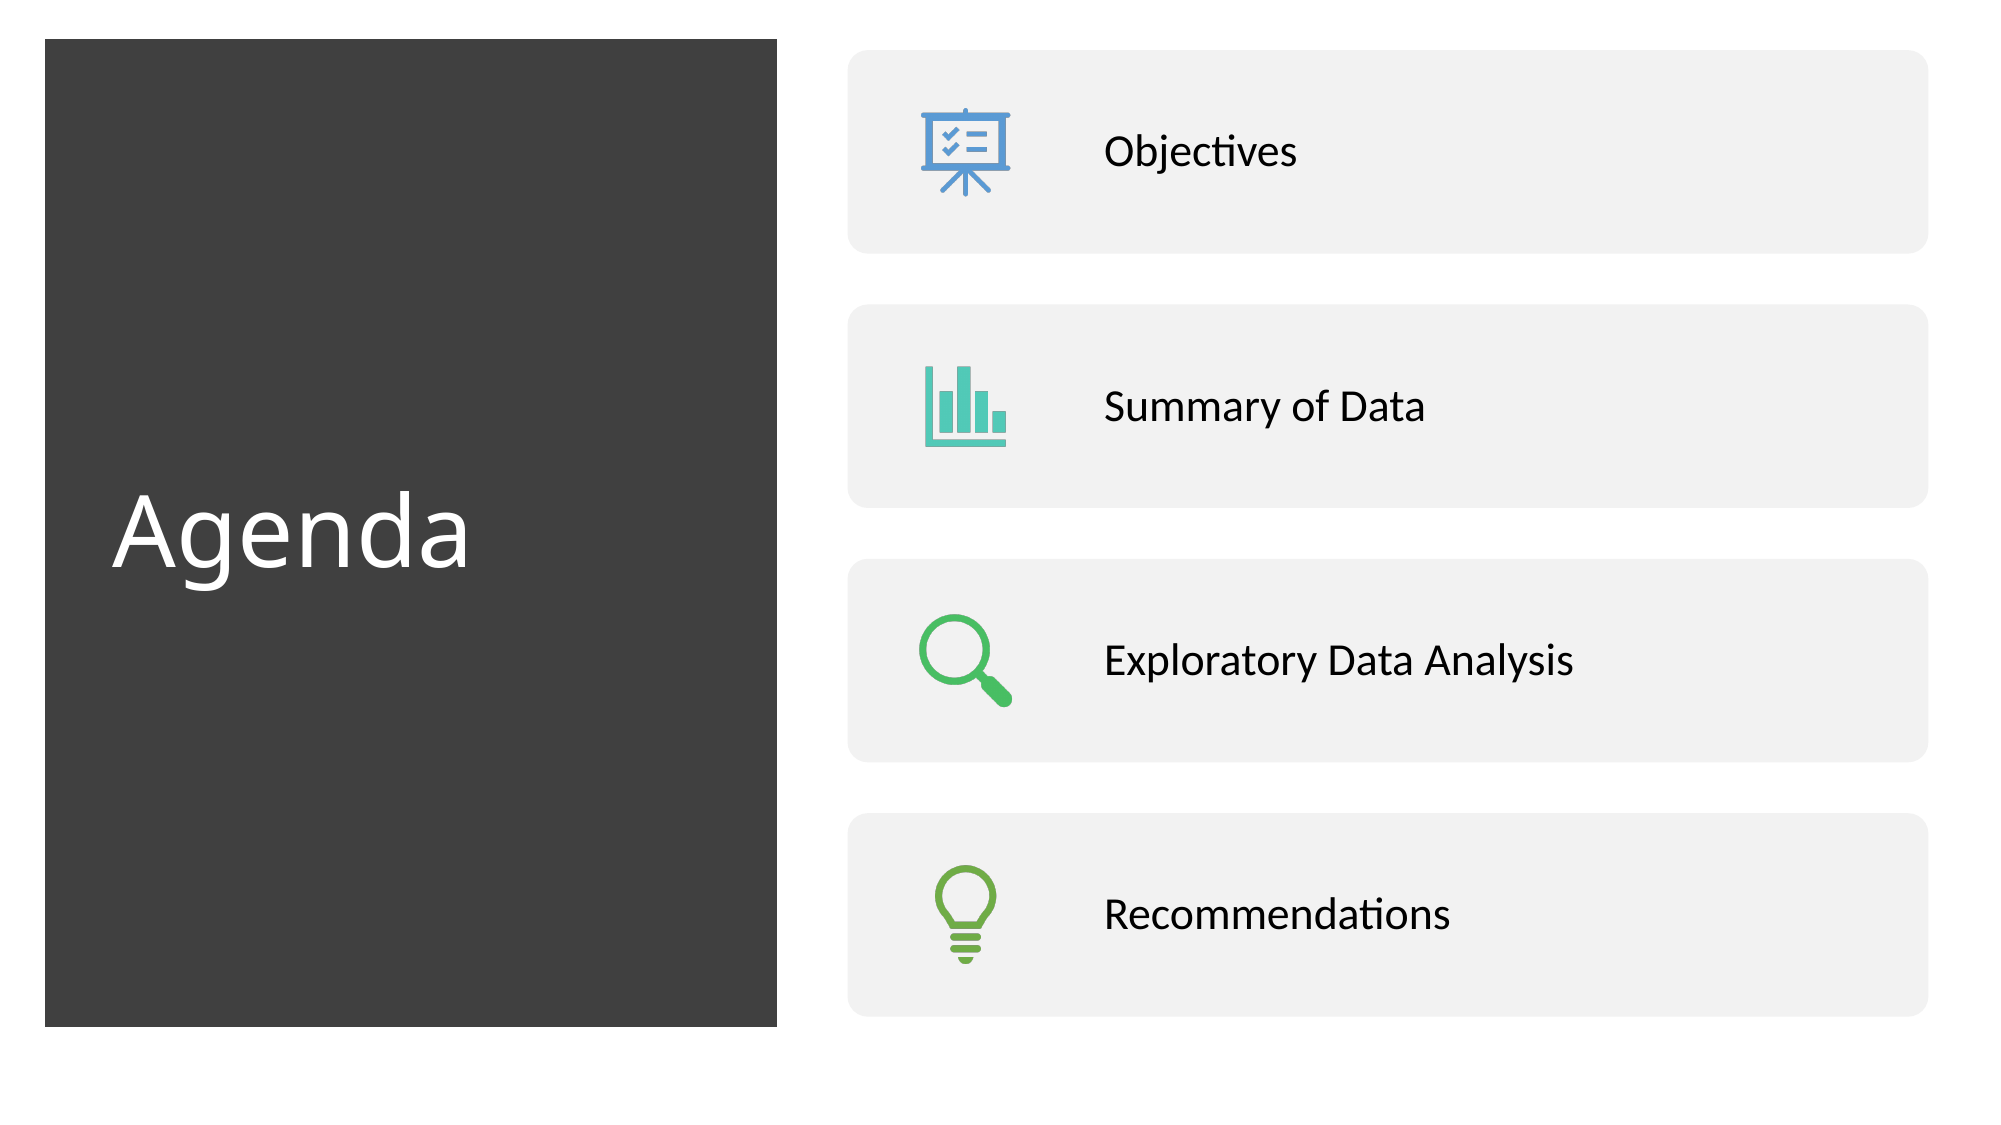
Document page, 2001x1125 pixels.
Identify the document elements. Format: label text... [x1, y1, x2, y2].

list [847, 49, 1929, 1018]
text_box [54, 49, 768, 1018]
title Agenda [97, 104, 722, 967]
